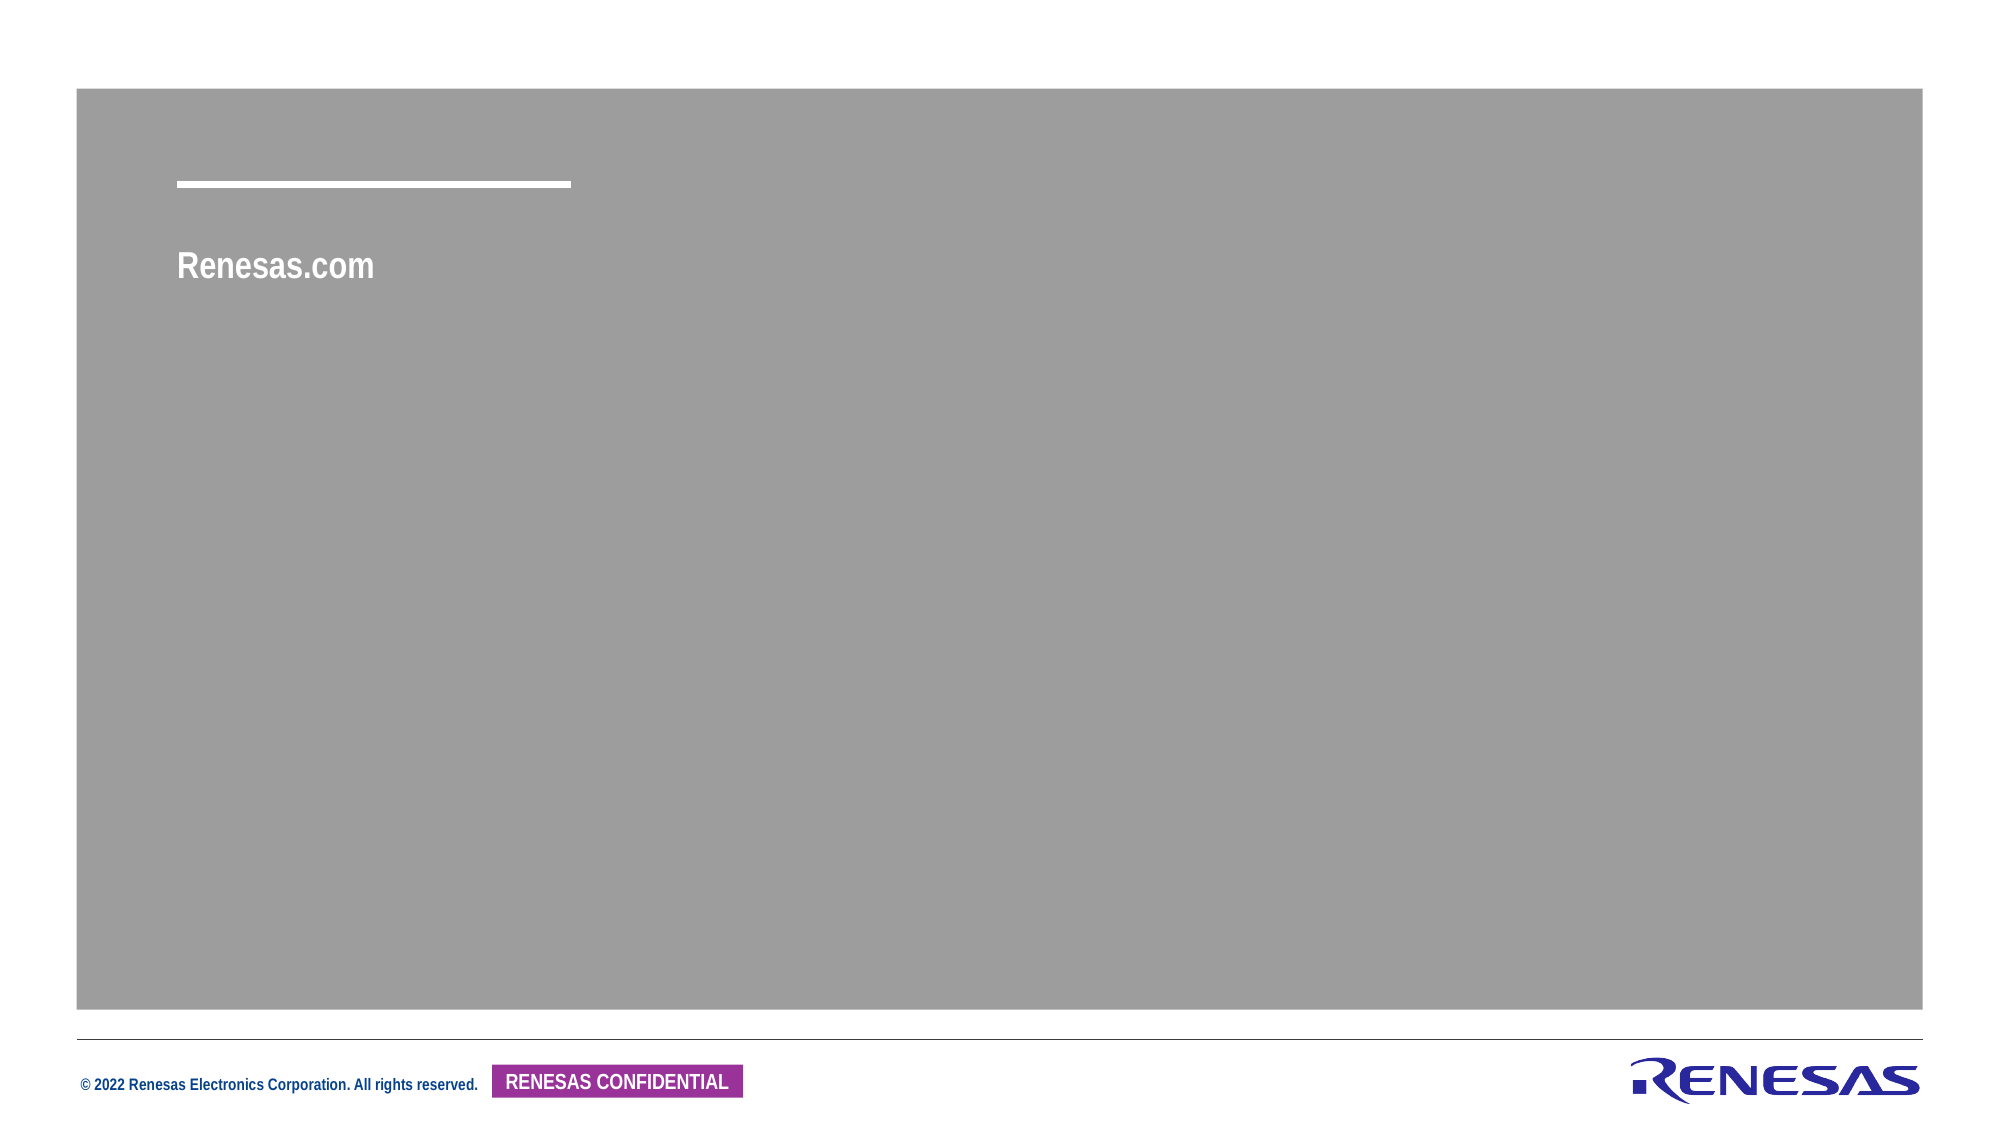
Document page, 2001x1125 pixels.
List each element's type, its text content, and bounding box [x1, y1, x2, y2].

picture [1628, 1055, 1923, 1106]
list Renesas.com [177, 231, 1044, 281]
